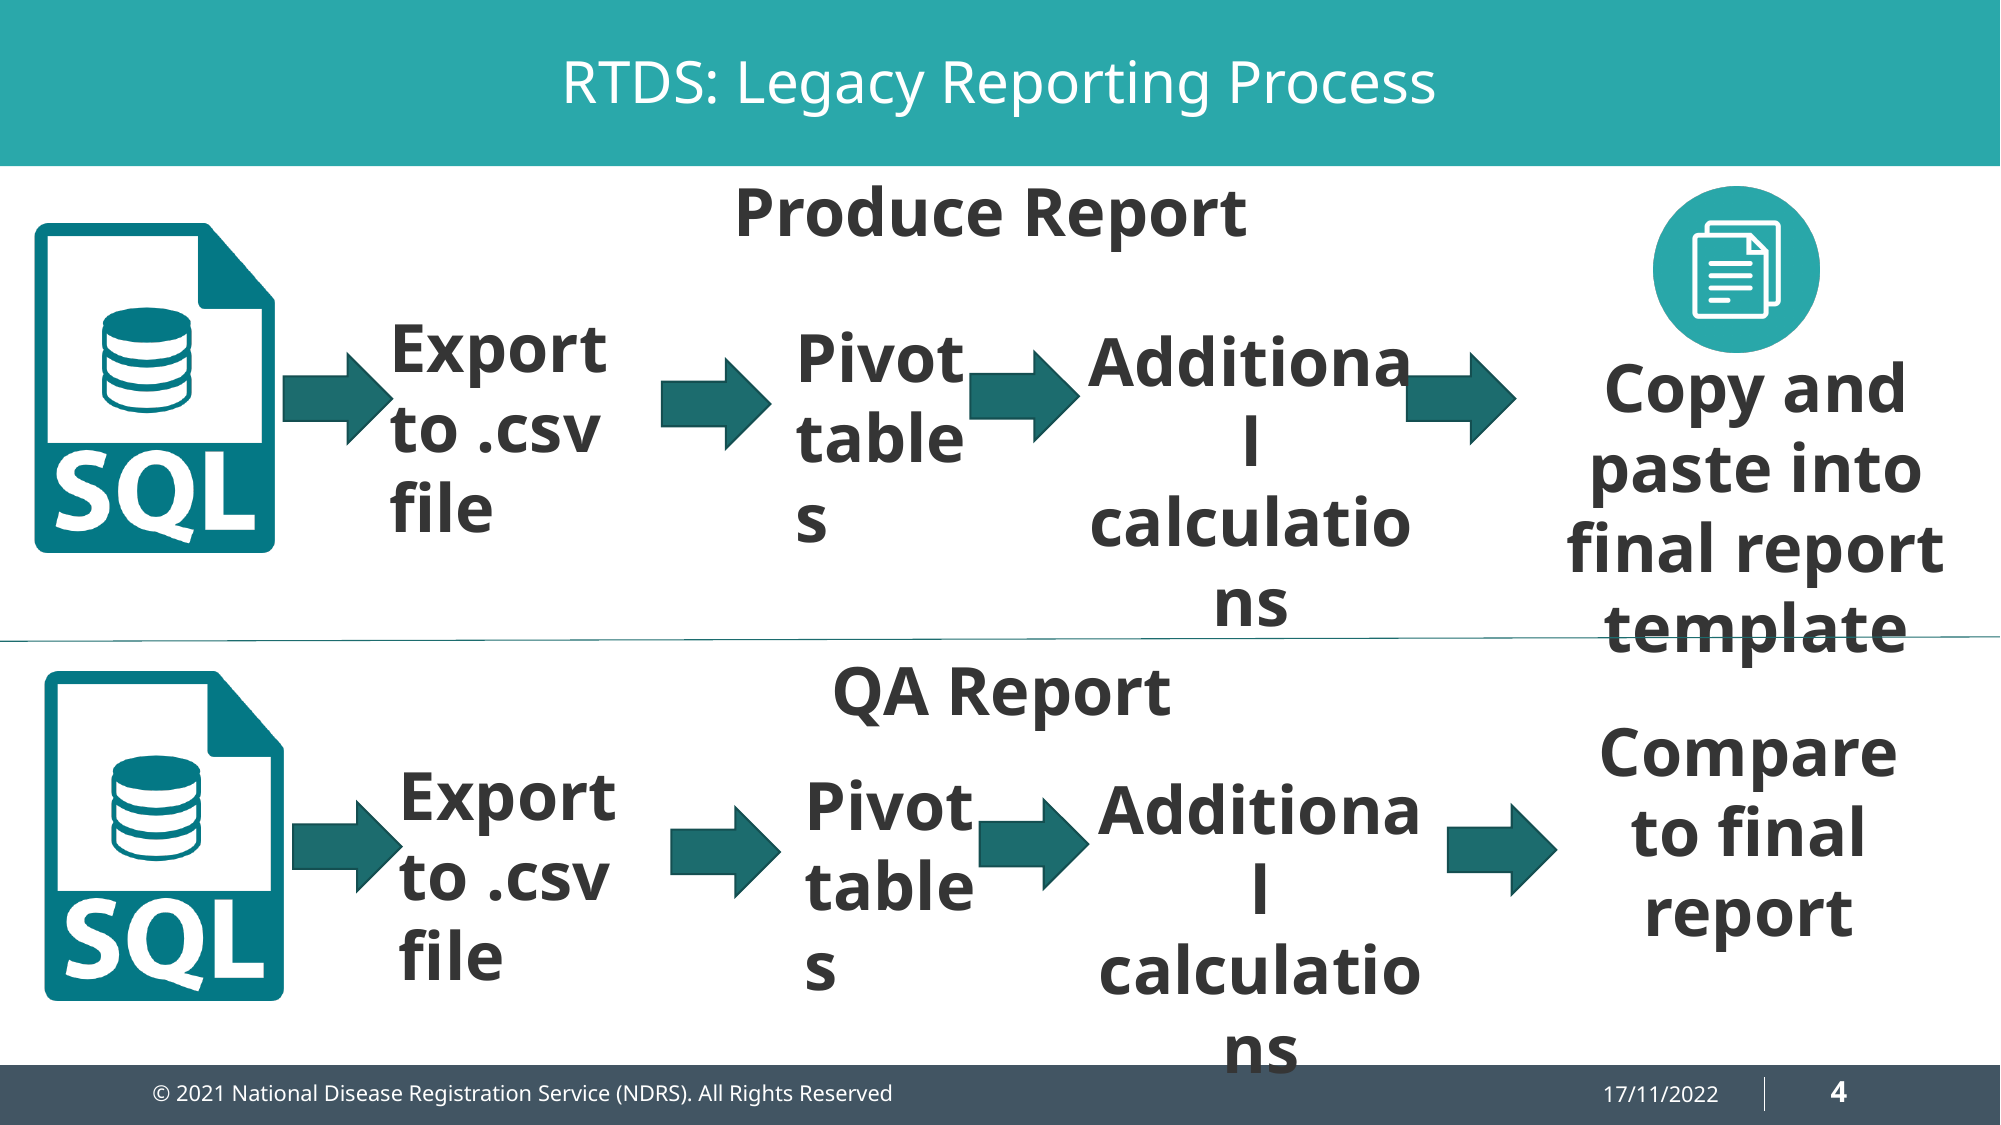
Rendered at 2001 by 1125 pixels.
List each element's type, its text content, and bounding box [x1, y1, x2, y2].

text_box Copy and paste into final report template [1515, 338, 1998, 636]
text_box [320, 351, 374, 446]
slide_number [1310, 1063, 1734, 1124]
picture [0, 223, 320, 553]
text_box Compare to final report [1582, 702, 1916, 958]
footer © 2021 National Disease Registration Service (NDRS). All Rights Reserved [137, 1063, 1310, 1125]
text_box [969, 349, 1063, 444]
text_box [329, 799, 384, 894]
text_box Produce Report [2, 162, 1998, 258]
text_box [670, 804, 782, 899]
text_box Pivot tables [789, 756, 1002, 1012]
text_box Export to .csv file [374, 298, 671, 554]
text_box [978, 797, 1073, 892]
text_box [0, 636, 2000, 642]
text_box Export to .csv file [384, 746, 680, 1001]
slide_number 4 [1748, 1062, 1863, 1124]
text_box Pivot tables [780, 308, 992, 564]
text_box [1449, 802, 1558, 897]
text_box QA Report [5, 642, 2000, 736]
title RTDS: Legacy Reporting Process [137, 1, 1863, 162]
picture [0, 671, 329, 1001]
text_box [1439, 351, 1517, 446]
picture [1653, 186, 1820, 353]
text_box Additional calculations [1063, 312, 1439, 636]
text_box [660, 357, 772, 452]
text_box Additional calculations [1073, 760, 1449, 1095]
text_box Additional calculations [1063, 642, 1439, 647]
